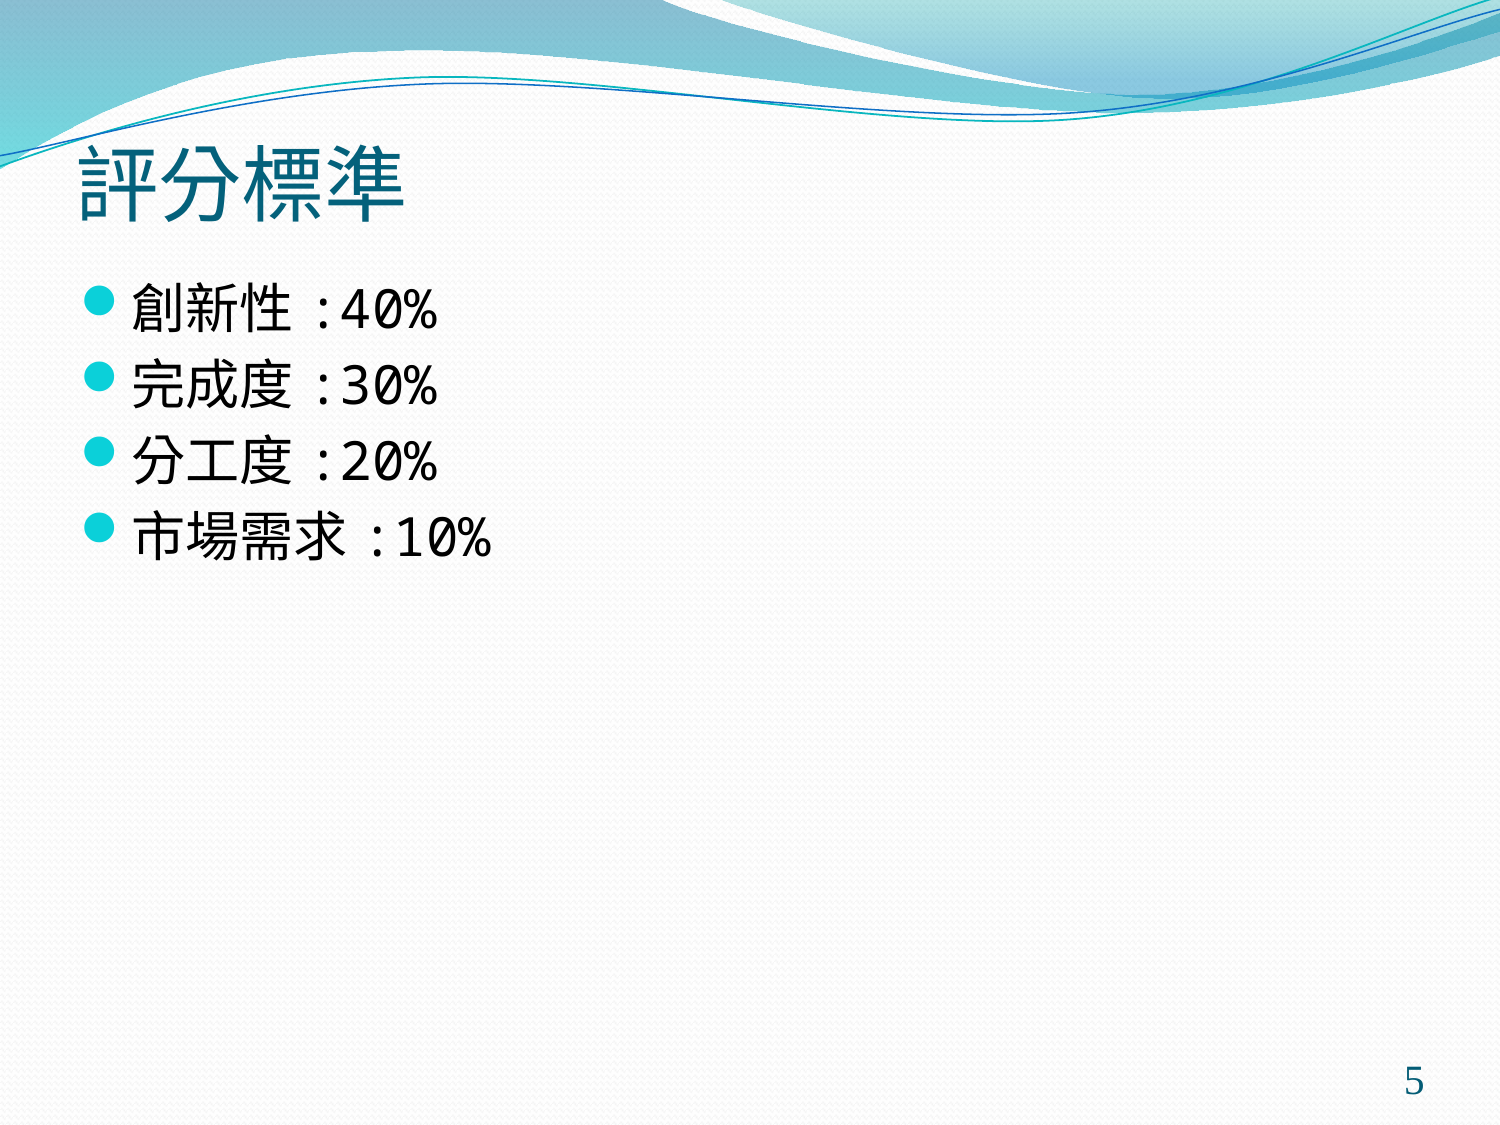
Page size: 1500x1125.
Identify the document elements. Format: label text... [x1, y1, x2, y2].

slide_number 5 [1299, 1042, 1425, 1103]
title 評分標準 [74, 115, 1426, 232]
list 創新性:40% 完成度:30% 分工度:20% 市場需求:10% [64, 266, 1416, 988]
